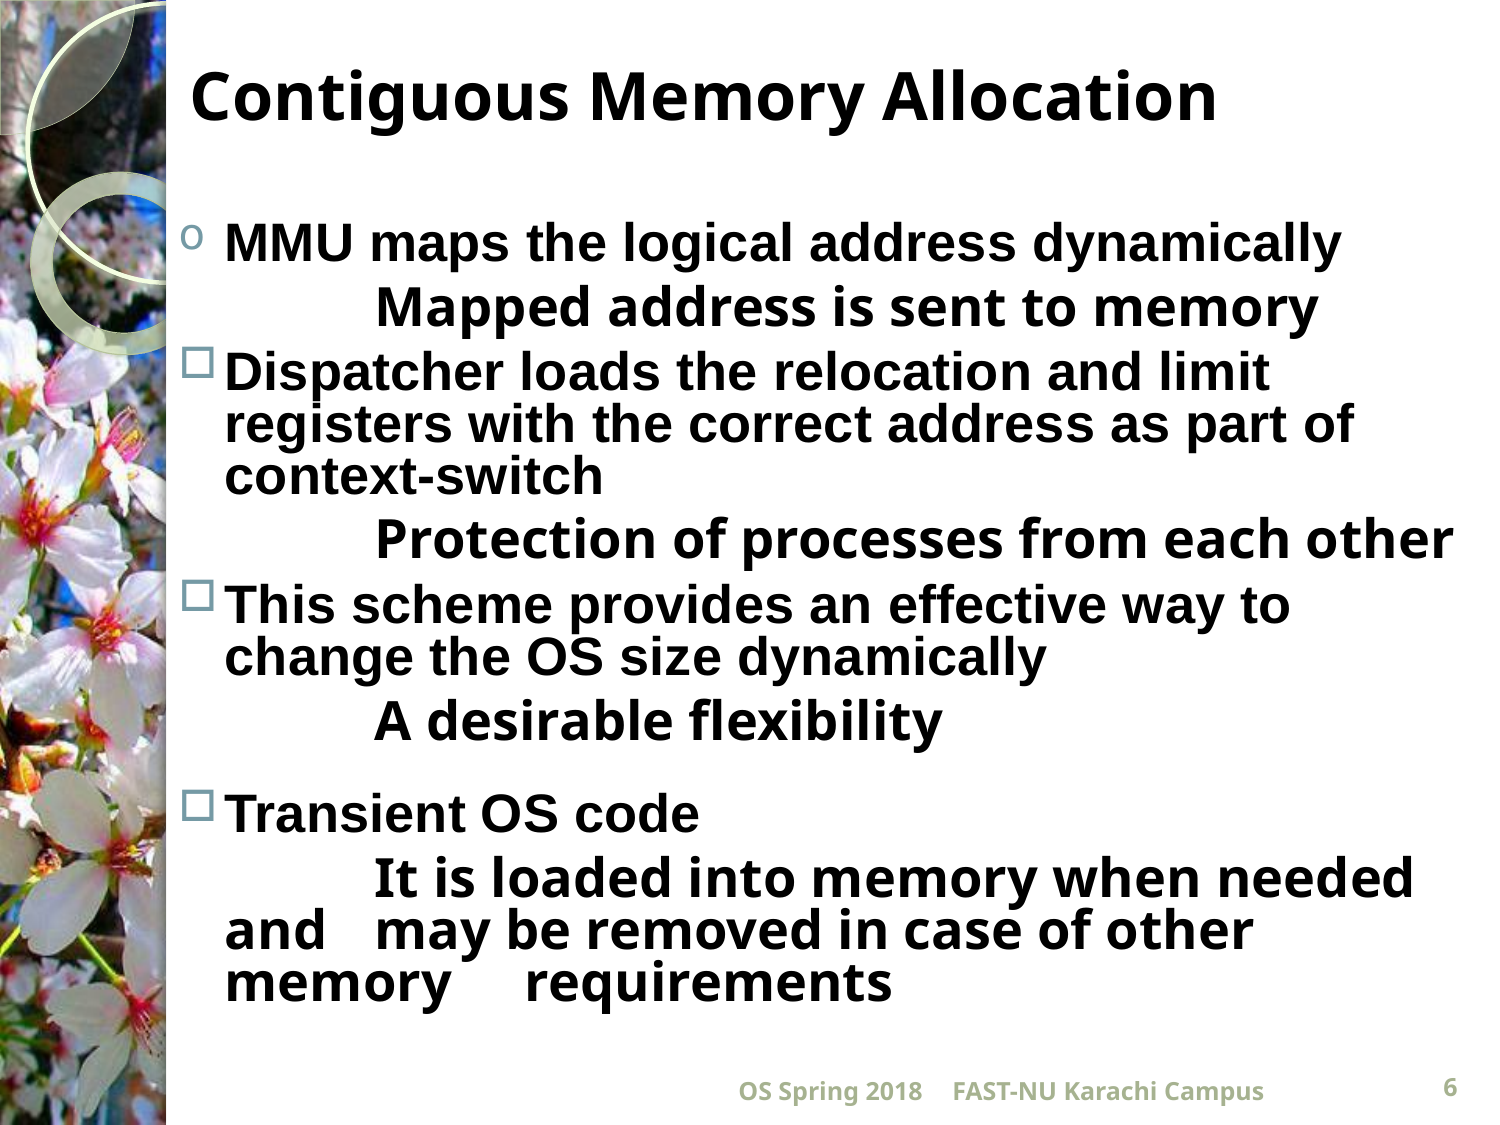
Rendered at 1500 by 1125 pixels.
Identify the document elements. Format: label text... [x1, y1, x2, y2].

picture [32, 13, 160, 207]
list MMU maps the logical address dynamically Mapped address is sent to memory Dispatcher loads the relocation and limit registers with the correct address as part of context-switch Protection of processes from each other This scheme provides an effective way to change the OS size dynamically A desirable flexibility Transient OS code It is loaded into memory when needed and may be removed in case of other memory requirements [149, 212, 1500, 1013]
footer FAST-NU Karachi Campus [937, 1034, 1413, 1113]
title Contiguous Memory Allocation [174, 37, 1500, 150]
slide_number 6 [1413, 1034, 1488, 1113]
picture [136, 0, 166, 4]
picture [62, 195, 160, 279]
picture [0, 134, 166, 1125]
slide_number OS Spring 2018 [587, 1034, 937, 1113]
picture [53, 241, 149, 332]
